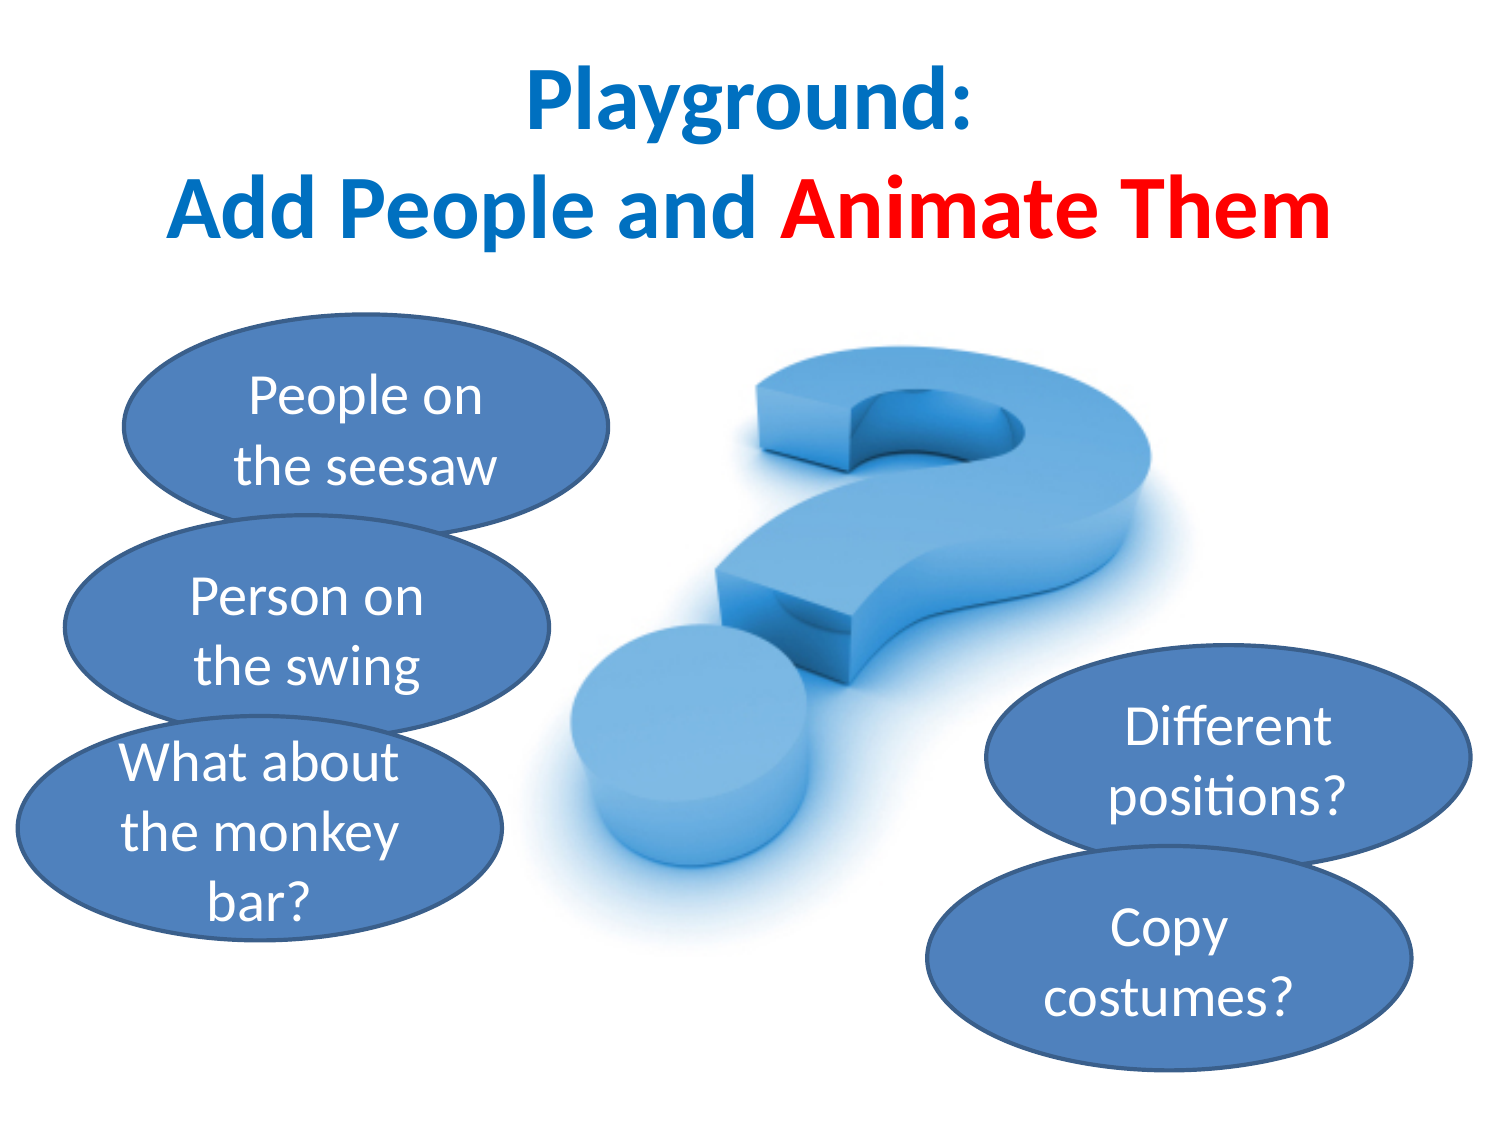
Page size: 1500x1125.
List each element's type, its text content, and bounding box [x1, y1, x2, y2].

picture [383, 314, 1259, 997]
text_box Different positions? [1263, 644, 1473, 865]
title Playground: Add People and Animate Them [29, 30, 1471, 265]
text_box Copy costumes? [946, 852, 1414, 1073]
text_box What about the monkey bar? [15, 713, 378, 943]
text_box People on the seesaw [121, 312, 384, 520]
text_box Person on the swing [62, 513, 378, 727]
